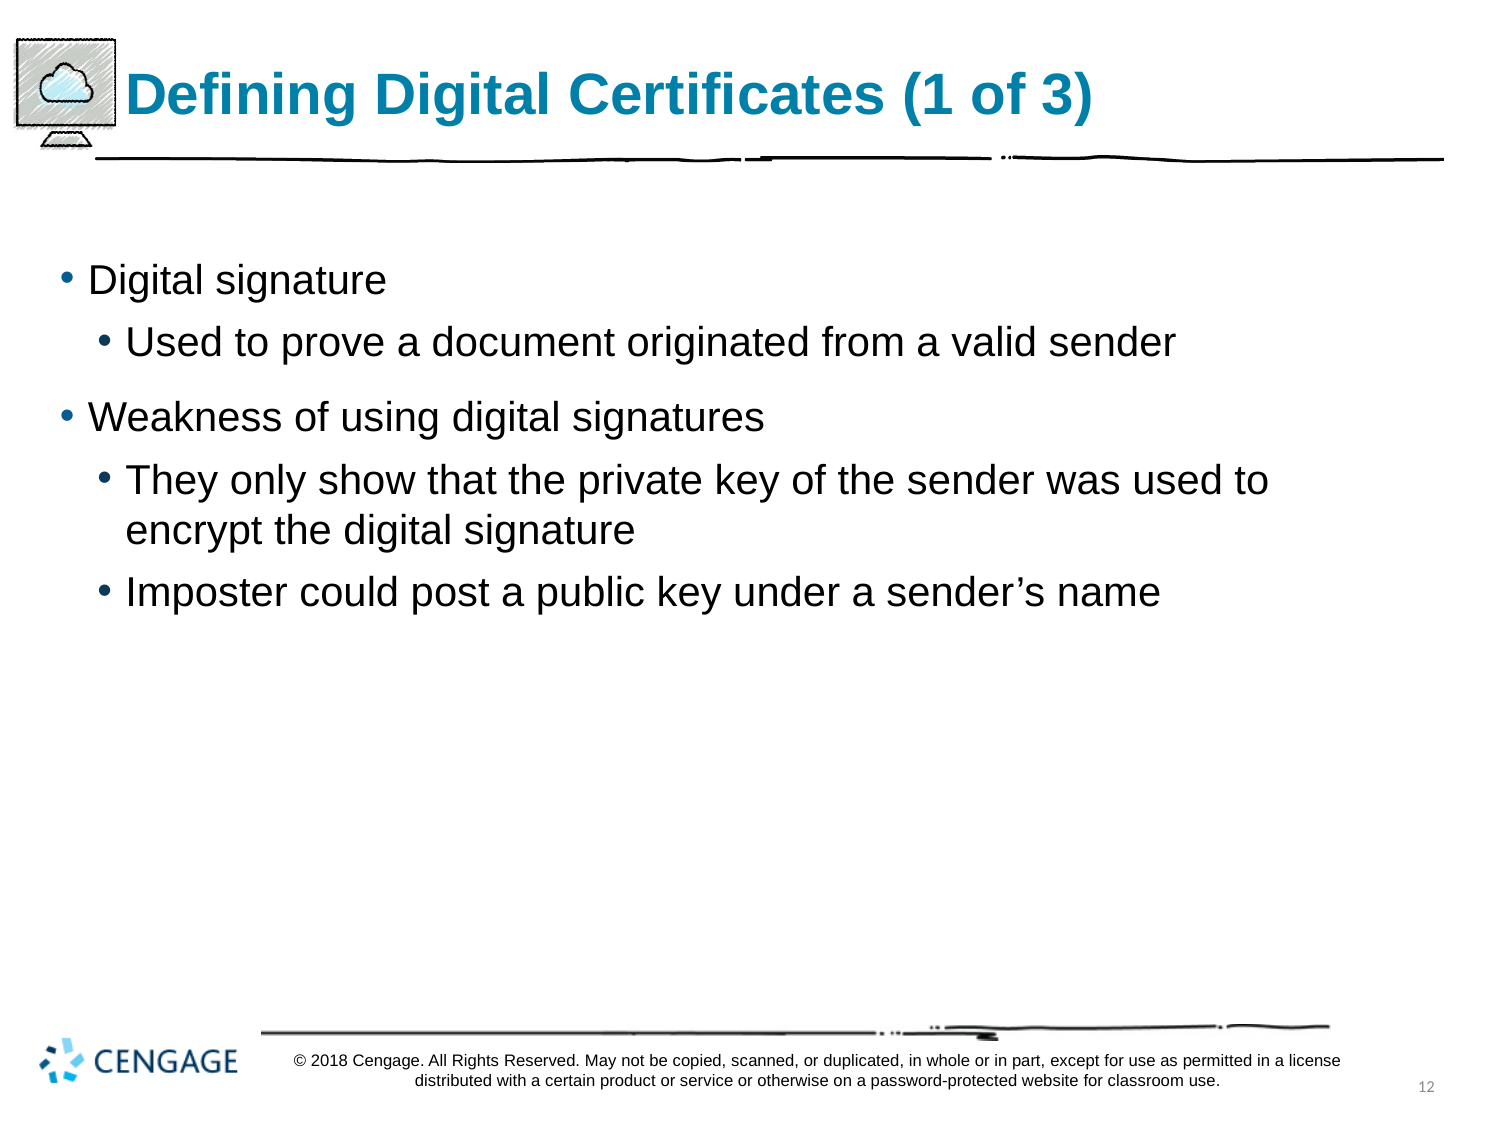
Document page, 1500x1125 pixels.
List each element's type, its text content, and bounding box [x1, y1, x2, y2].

picture [13, 36, 117, 151]
title Defining Digital Certificates (1 of 3) [125, 55, 1442, 127]
footer © 2018 Cengage. All Rights Reserved. May not be copied, scanned, or duplicated, in whole or in part, except for use as permitted in a license distributed with a certain product or service or otherwise on a password-protected website for classroom use. [262, 1050, 1375, 1091]
picture [19, 1024, 250, 1096]
list Digital signature Used to prove a document originated from a valid sender Weakness of using digital signatures They only show that the private key of the sender was used to encrypt the digital signature Imposter could post a public key under a sender’s name [59, 252, 1413, 619]
picture [261, 1024, 1331, 1041]
picture [95, 155, 1444, 163]
